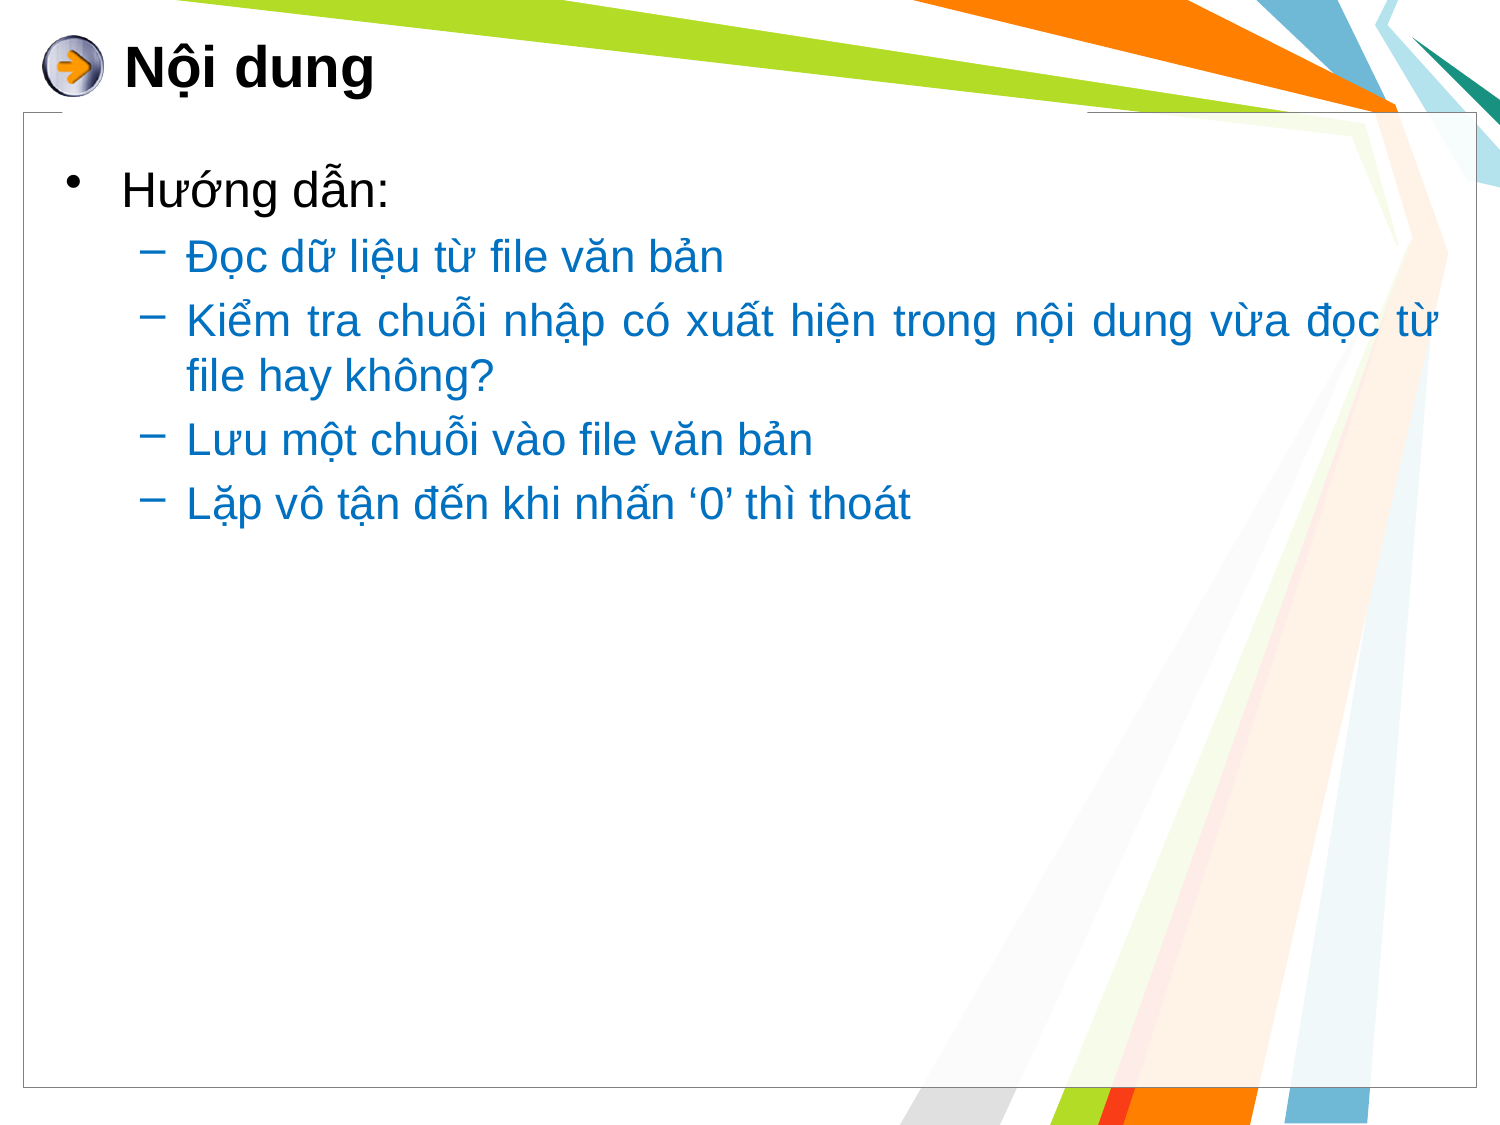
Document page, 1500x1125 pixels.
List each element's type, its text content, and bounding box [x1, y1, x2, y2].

picture [42, 35, 104, 97]
title Nội dung [108, 12, 1476, 117]
list Hướng dẫn: Đọc dữ liệu từ file văn bản Kiểm tra chuỗi nhập có xuất hiện trong nội dung vừa đọc từ file hay không? Lưu một chuỗi vào file văn bản Lặp vô tận đến khi nhấn ‘0’ thì thoát [49, 149, 1457, 1076]
